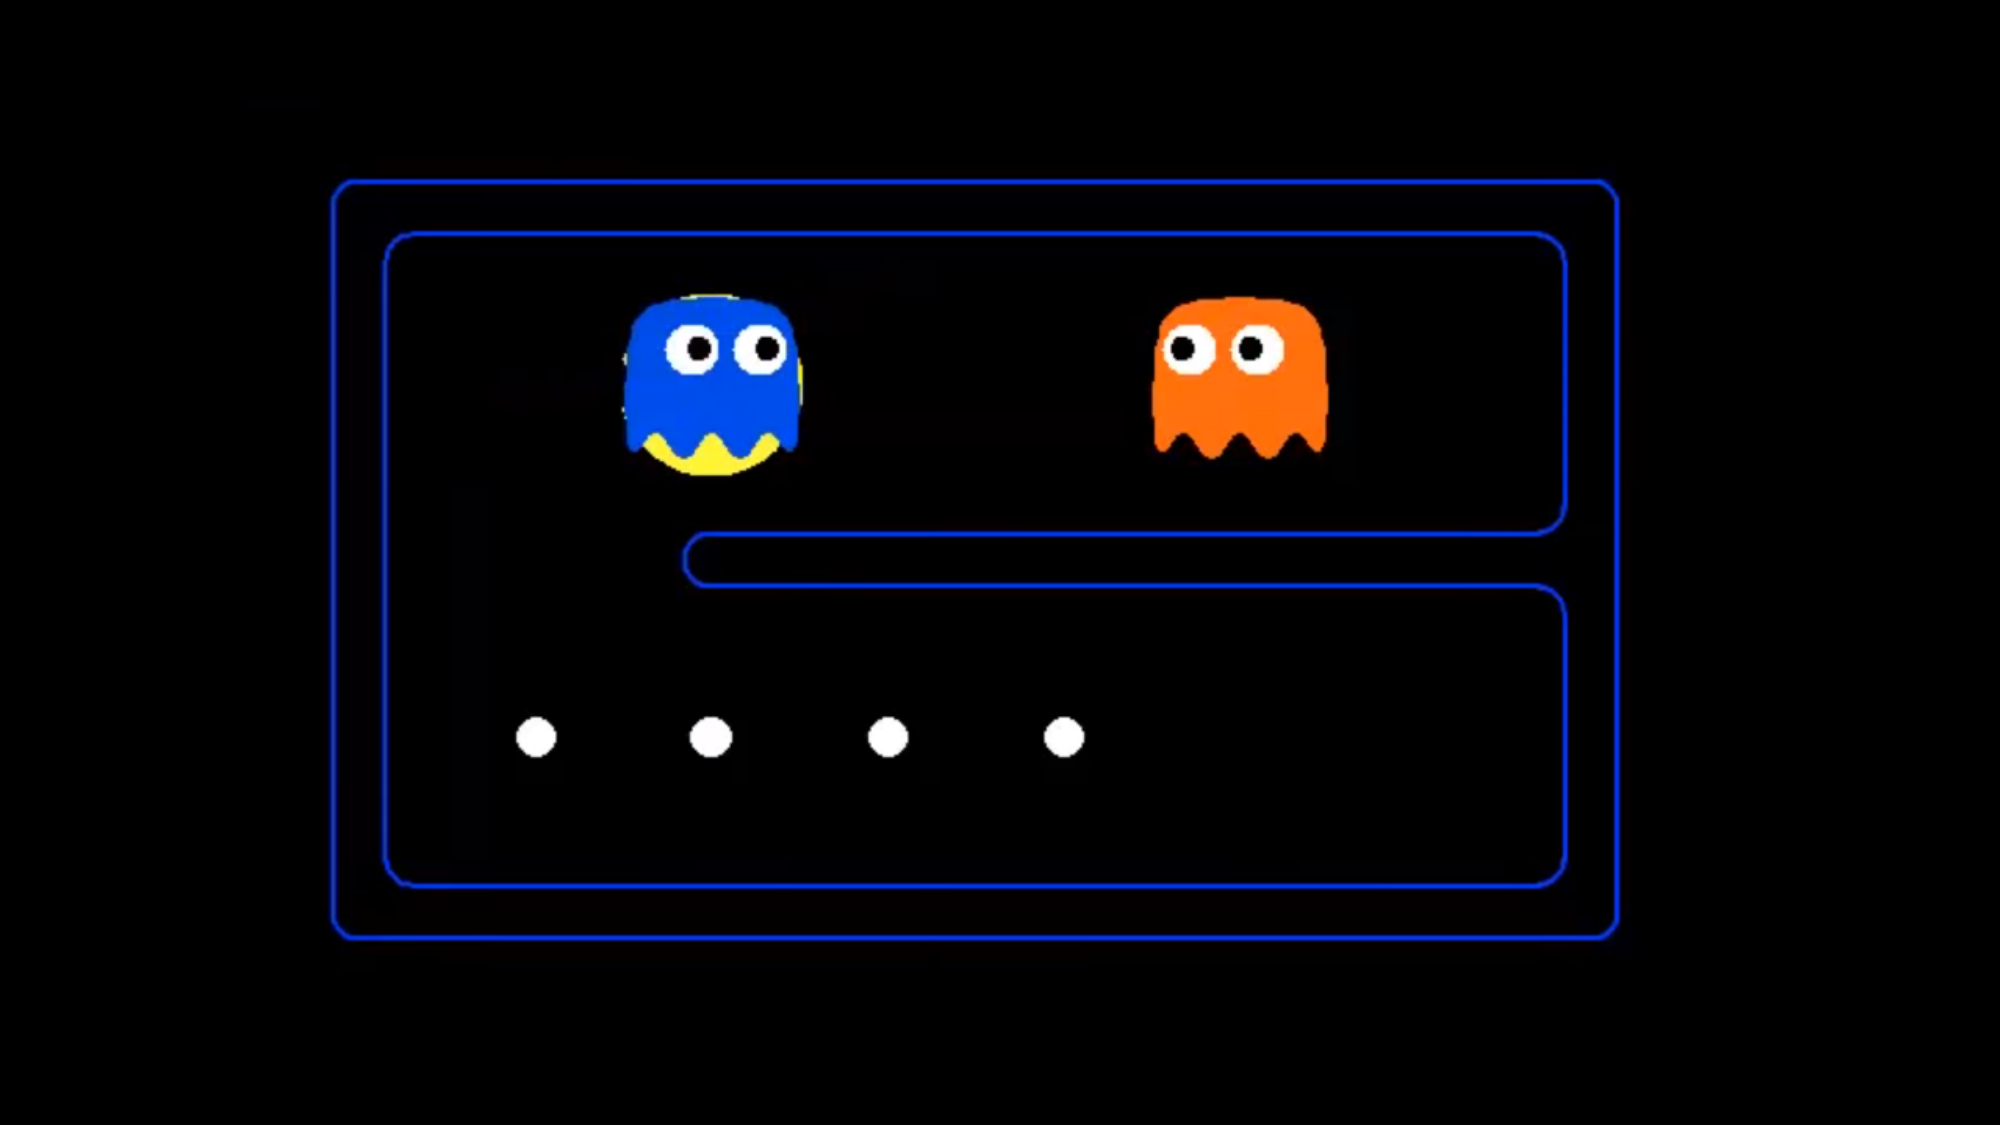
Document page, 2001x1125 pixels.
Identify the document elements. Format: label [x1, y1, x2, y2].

picture [246, 100, 1754, 1025]
